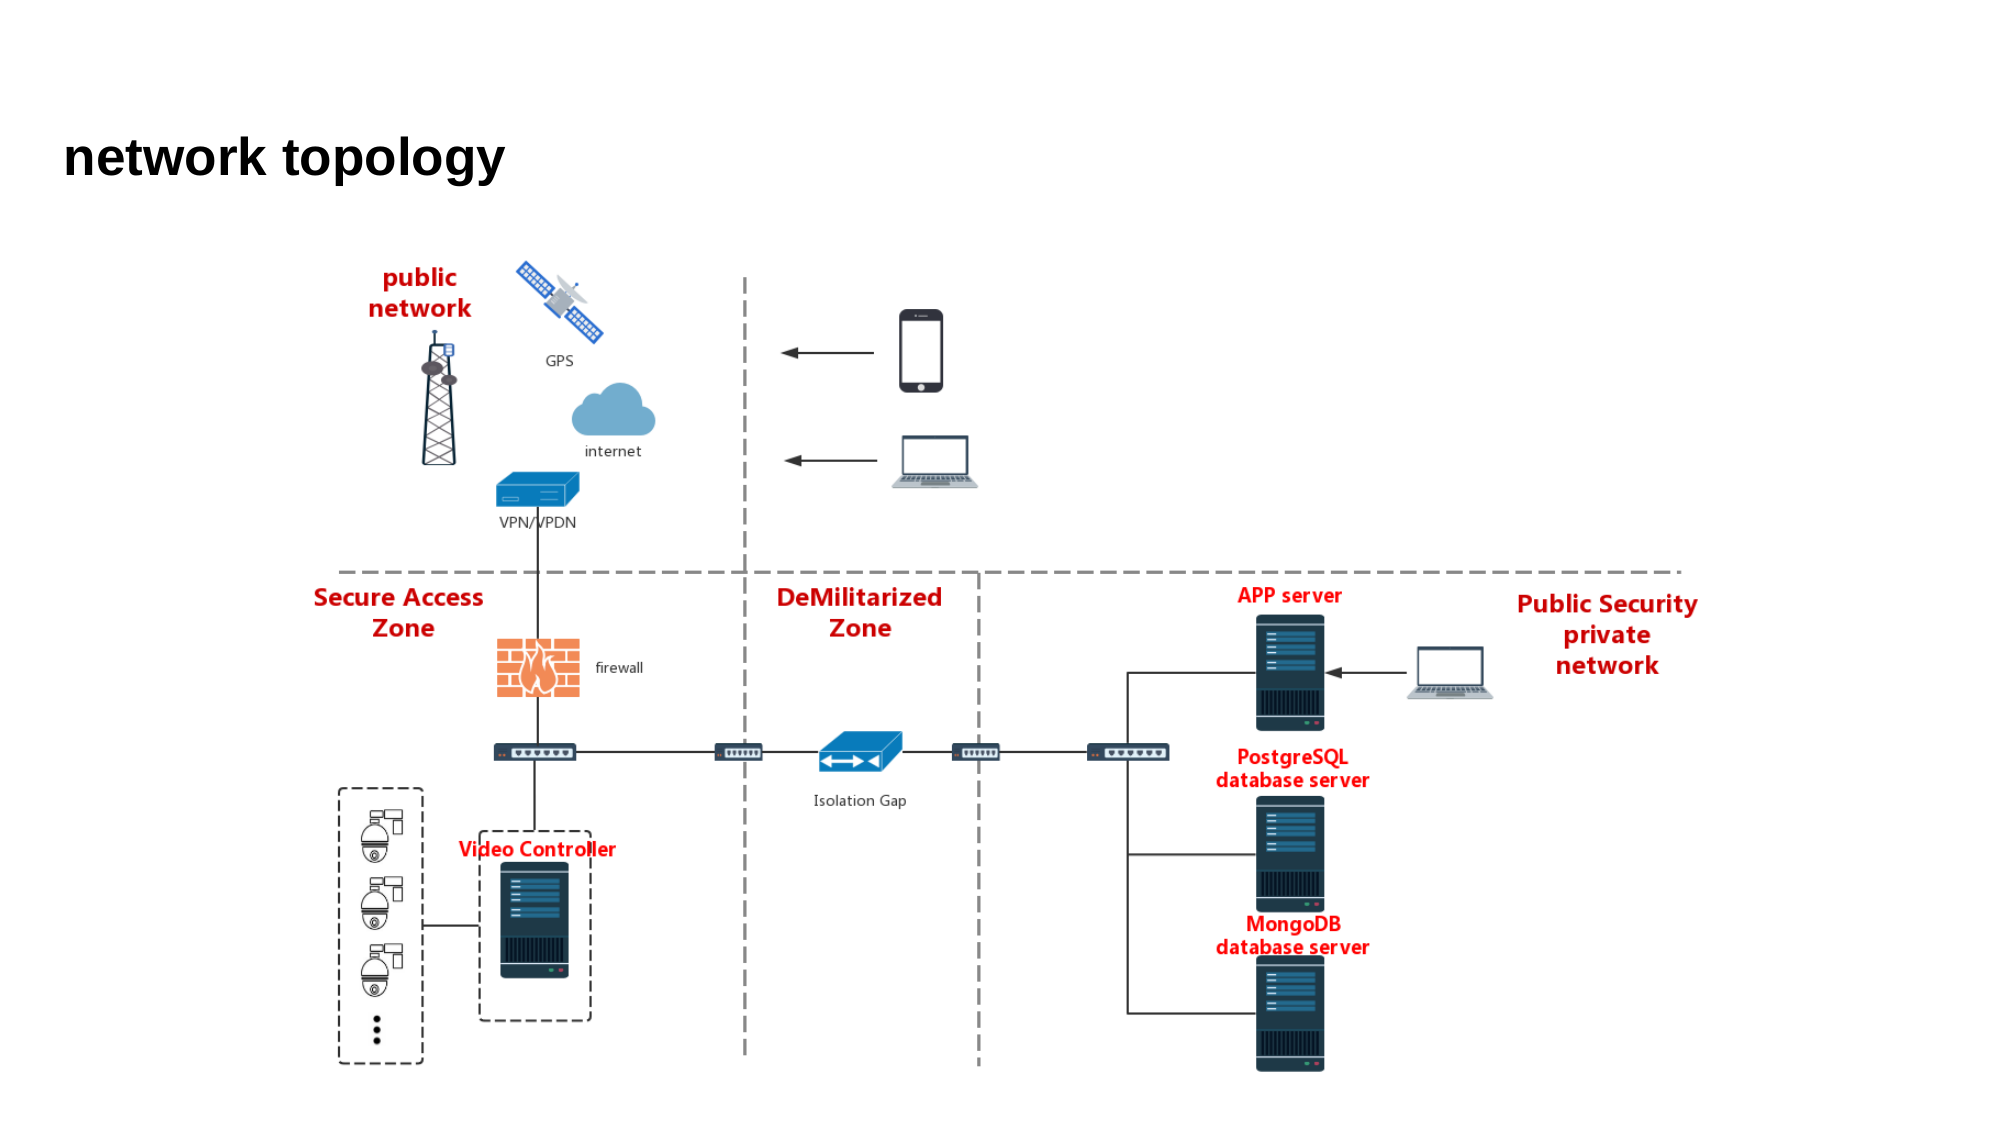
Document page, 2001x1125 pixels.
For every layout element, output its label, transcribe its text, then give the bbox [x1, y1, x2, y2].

picture [227, 208, 1733, 1107]
text_box network topology [21, 114, 522, 221]
